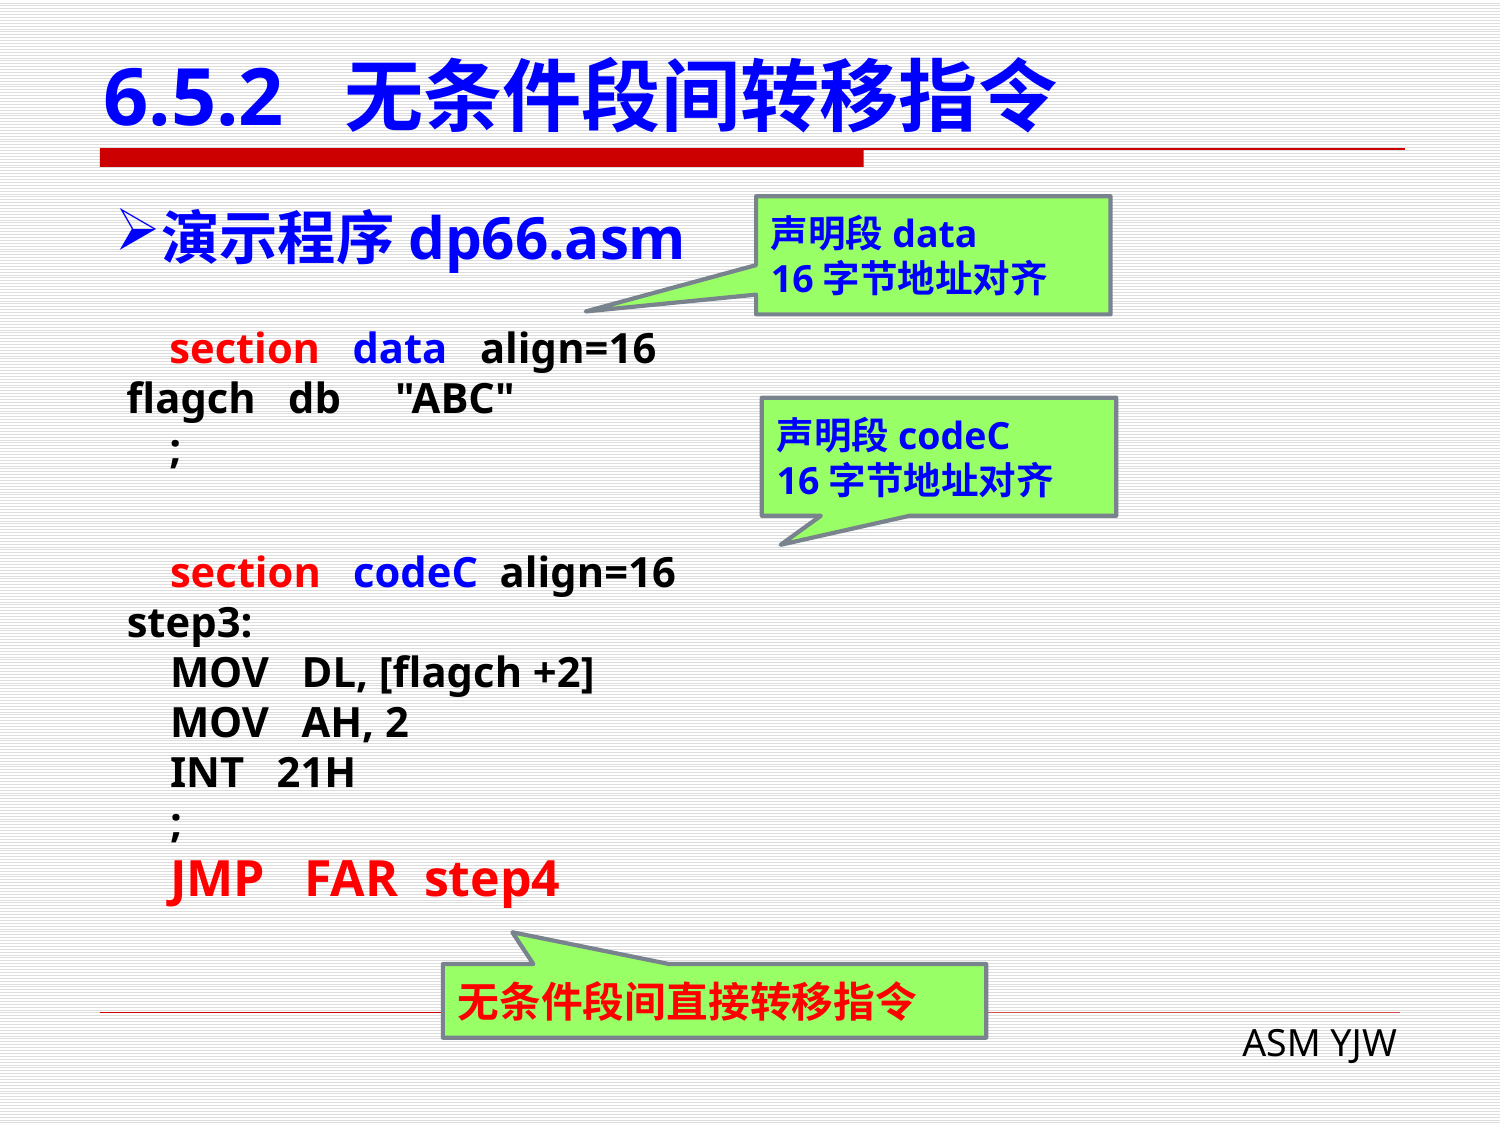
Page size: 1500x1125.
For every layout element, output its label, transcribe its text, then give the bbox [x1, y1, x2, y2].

text_box 声明段data 16字节地址对齐 [583, 194, 1113, 317]
text_box section data align=16 flagch db "ABC" ; [111, 314, 1400, 480]
text_box section codeC align=16 step3: MOV DL, [flagch +2] MOV AH, 2 INT 21H ; JMP FAR step4 [112, 538, 1401, 914]
text_box 无条件段间直接转移指令 [440, 930, 989, 1040]
title 6.5.2 无条件段间转移指令 [88, 42, 1448, 149]
text_box 演示程序dp66.asm [100, 166, 1400, 279]
text_box 声明段codeC 16字节地址对齐 [759, 395, 1119, 547]
